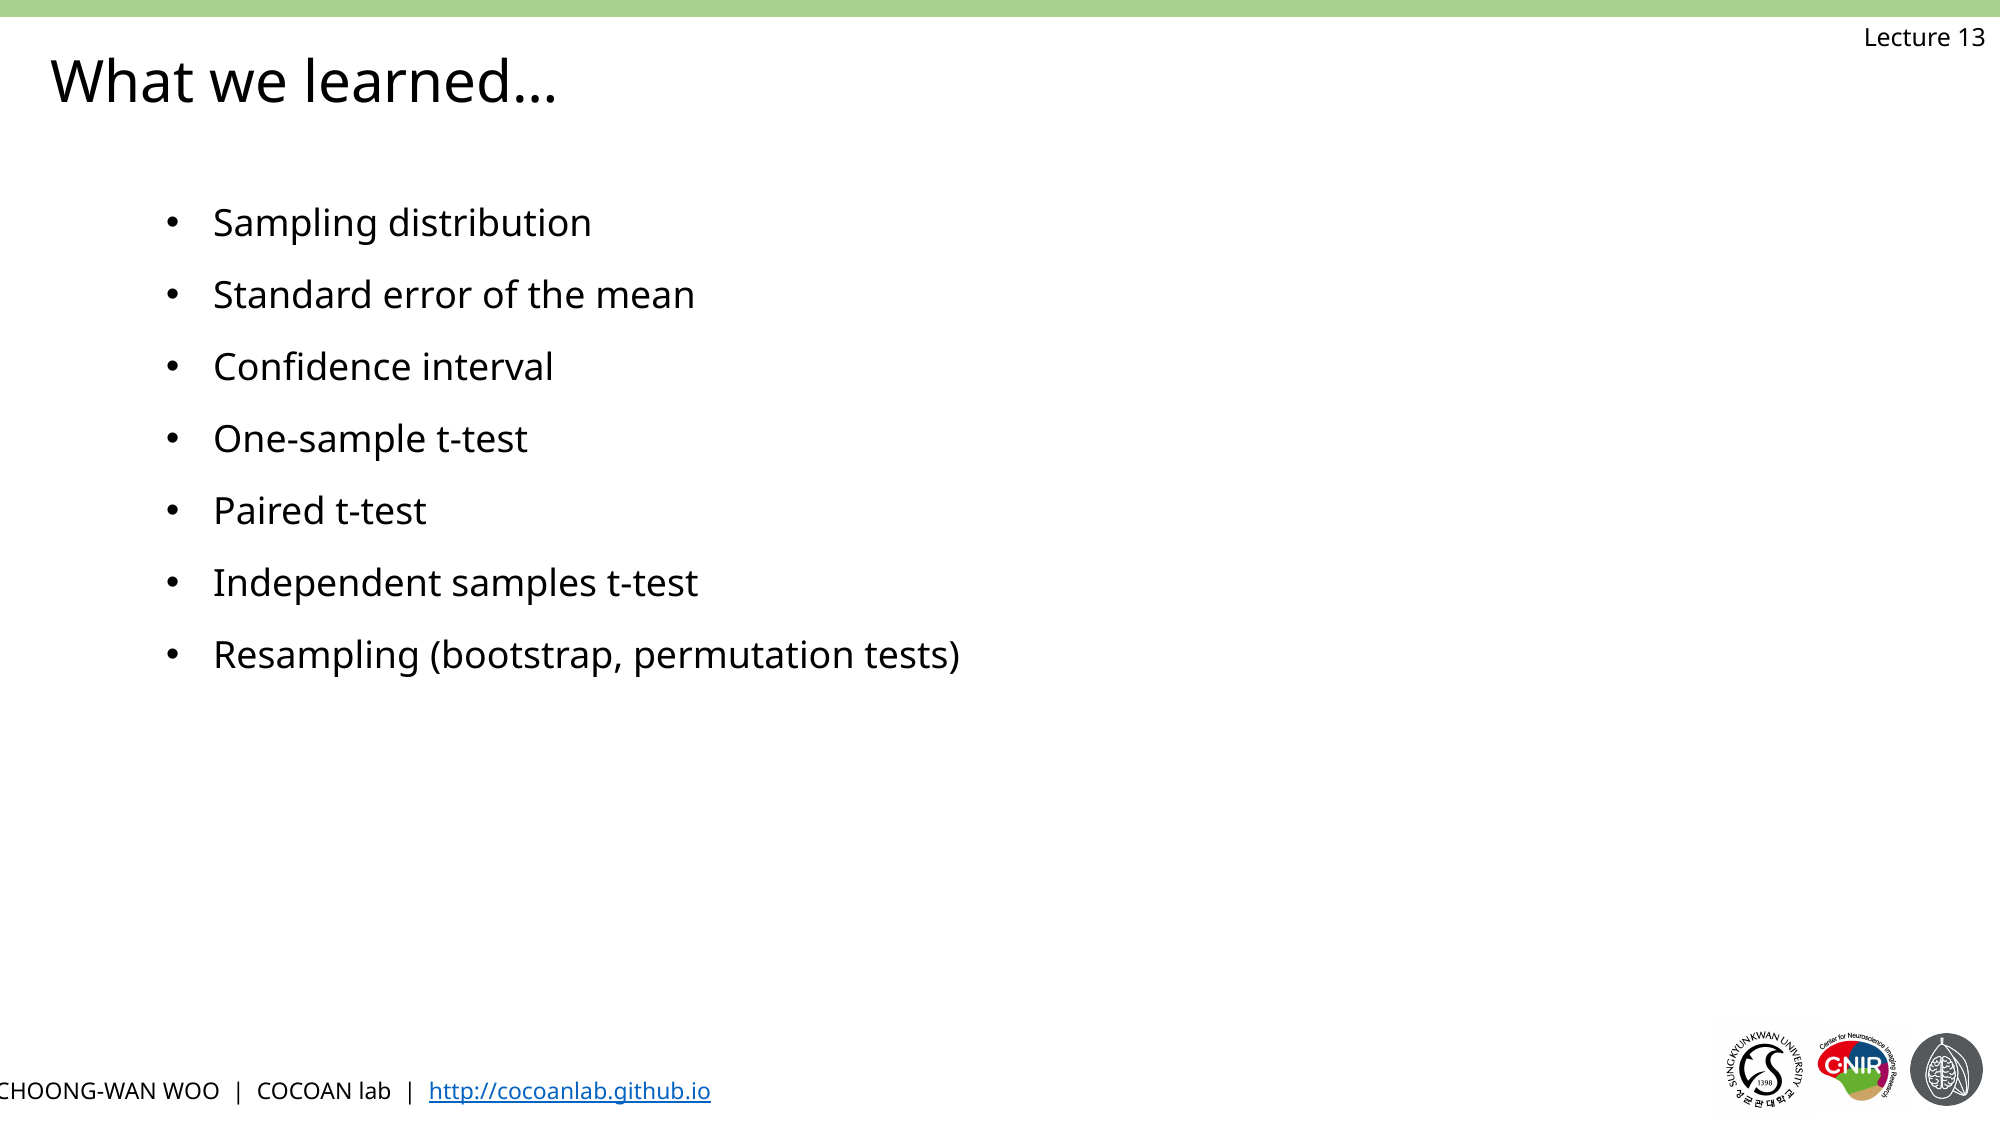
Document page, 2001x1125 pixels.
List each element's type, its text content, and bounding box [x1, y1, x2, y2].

text_box What we learned… [35, 36, 1529, 122]
text_box Sampling distribution Standard error of the mean Confidence interval One-sample t-test Paired t-test Independent samples t-test Resampling (bootstrap, permutation tests) [151, 164, 1875, 684]
text_box [0, 0, 2000, 18]
text_box Lecture 13 [1623, 13, 2000, 59]
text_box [1709, 1014, 1983, 1125]
text_box CHOONG-WAN WOO | COCOAN lab | http://cocoanlab.github.io [0, 1069, 727, 1116]
